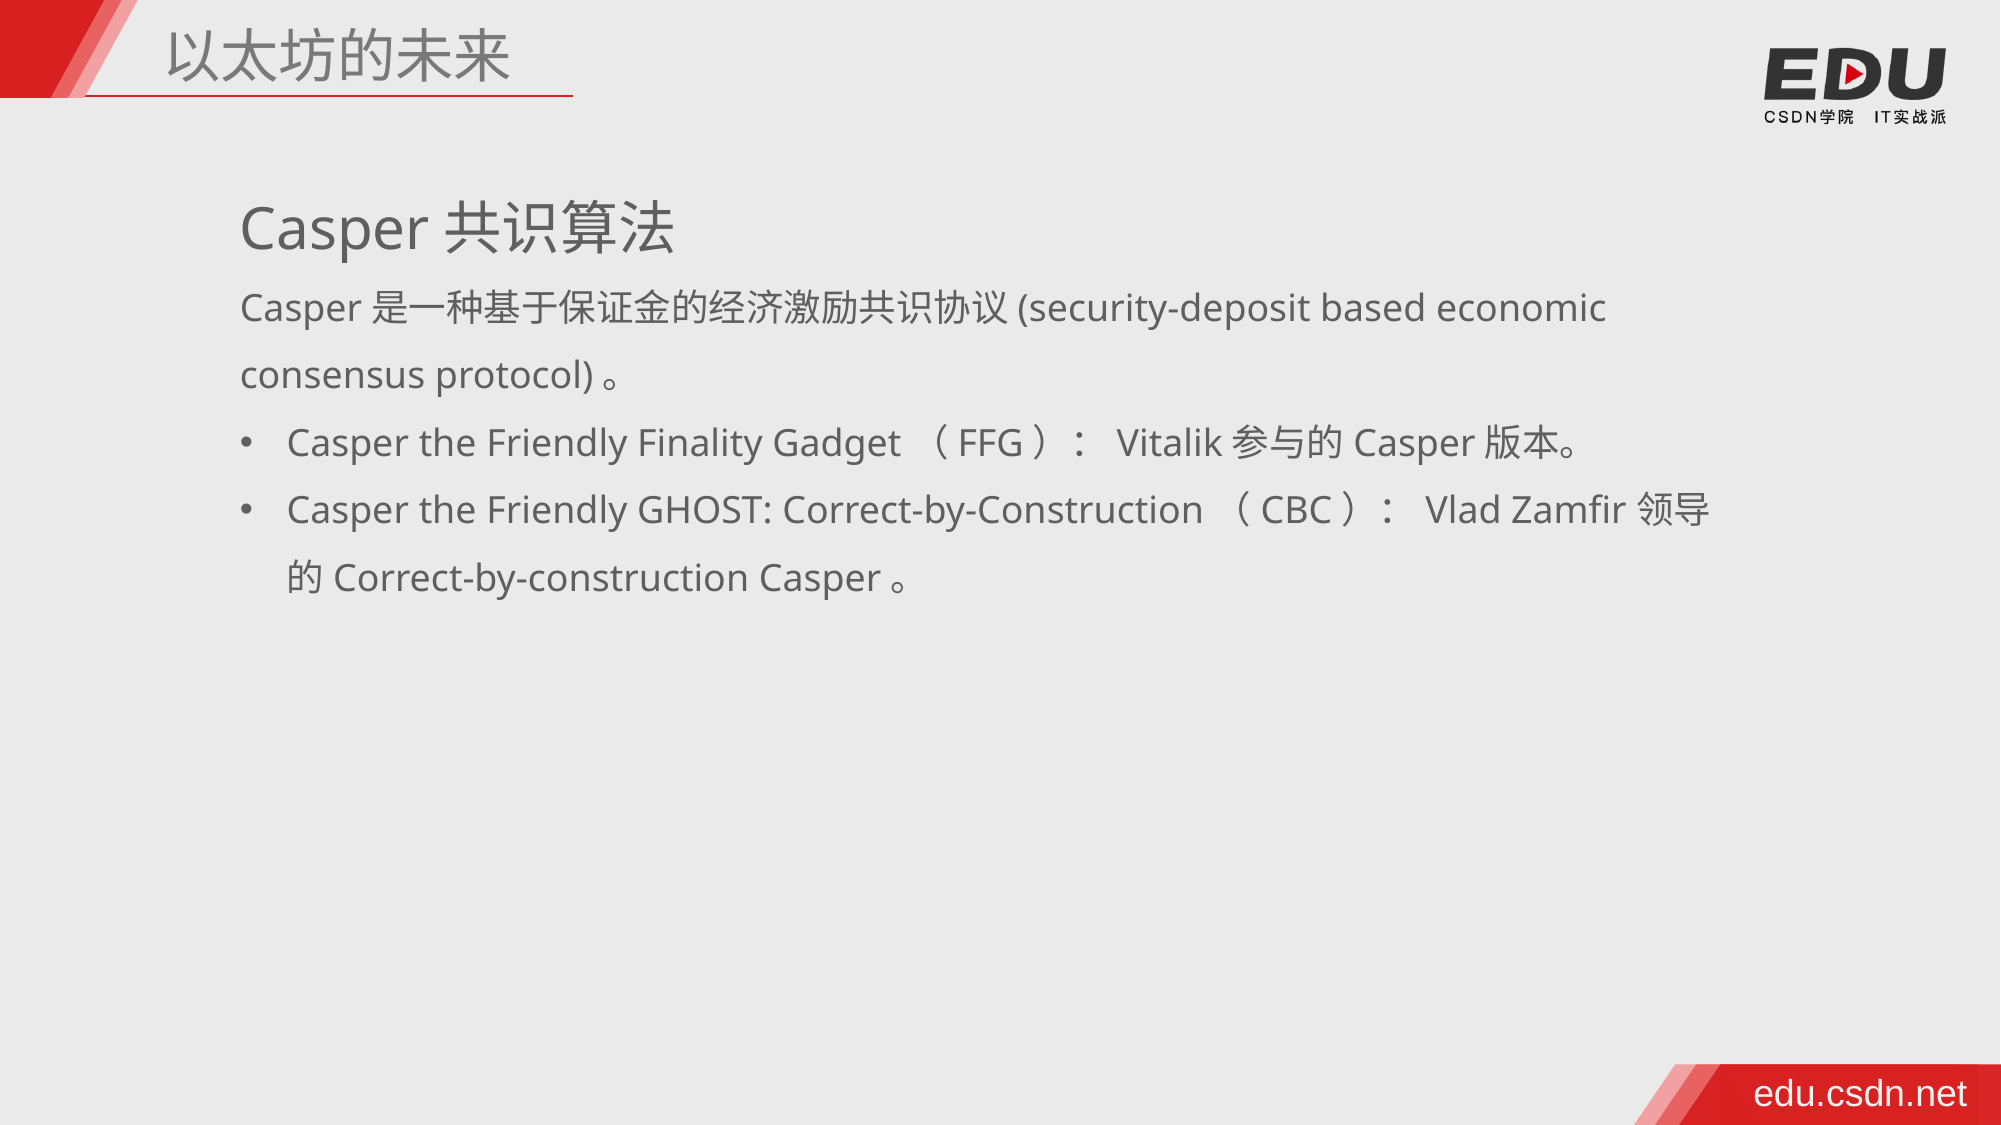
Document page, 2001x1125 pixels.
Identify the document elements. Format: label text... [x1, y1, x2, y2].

text_box 以太坊的未来 [154, 19, 618, 118]
picture [1761, 42, 1948, 128]
text_box Casper共识算法 Casper是一种基于保证金的经济激励共识协议(security-deposit based economic consensus protocol)。 Casper the Friendly Finality Gadget（FFG）：Vitalik参与的Casper版本。 Casper the Friendly GHOST: Correct-by-Construction（CBC）：Vlad Zamfir领导的Correct-by-construction Casper。 [232, 148, 1721, 607]
